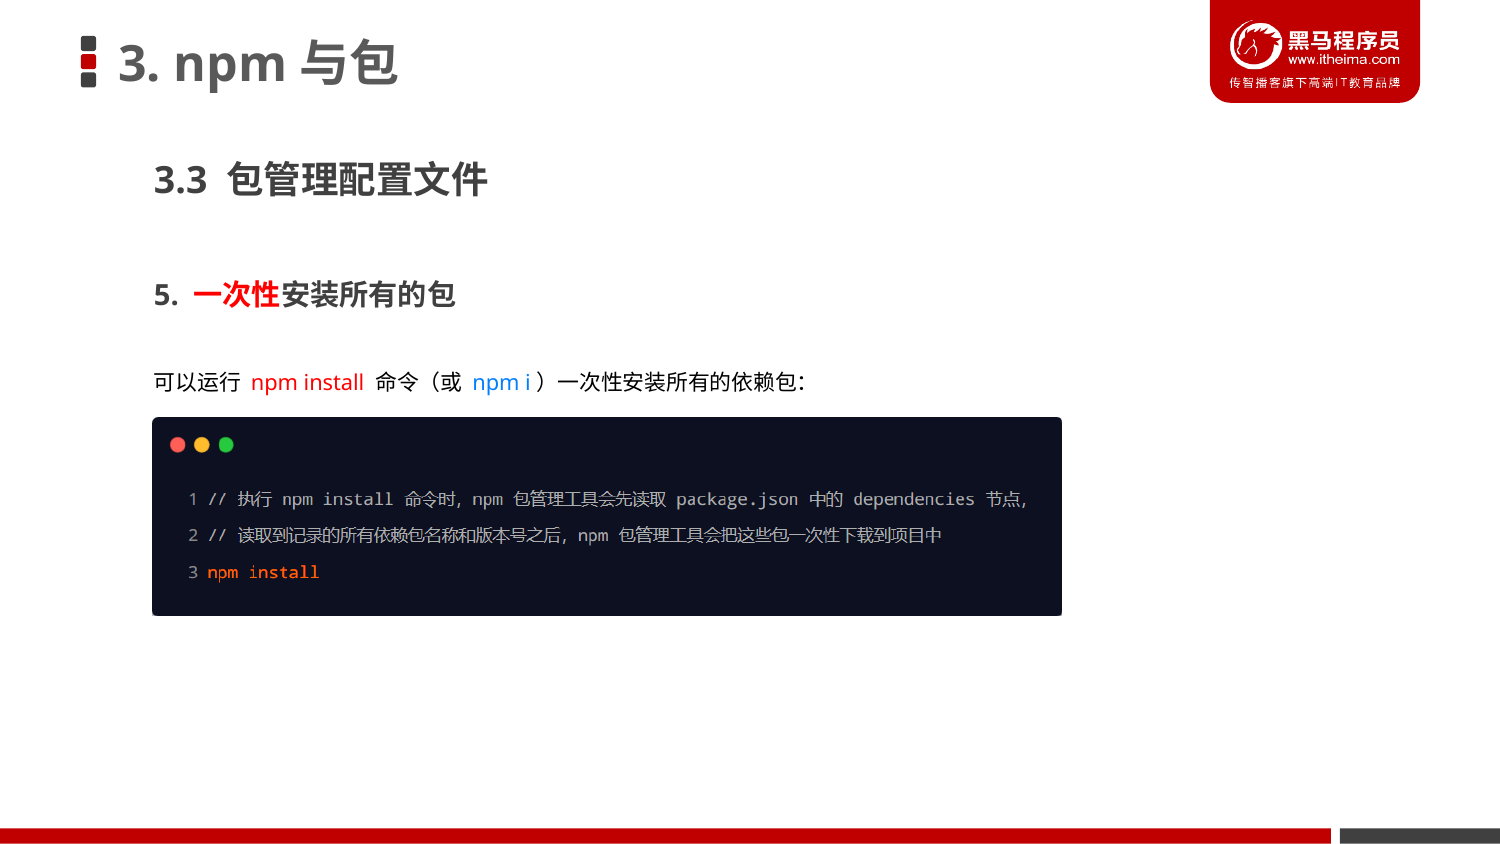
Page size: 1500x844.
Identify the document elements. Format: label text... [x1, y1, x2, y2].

text_box 可以运行 npm install 命令（或 npm i）一次性安装所有的依赖包： [139, 348, 1311, 409]
list 3.3 包管理配置文件 [139, 153, 1209, 243]
text_box 5. 一次性安装所有的包 [139, 273, 1204, 320]
title 3. npm与包 [103, 0, 1209, 130]
picture [151, 417, 1062, 616]
picture [1211, 11, 1419, 97]
